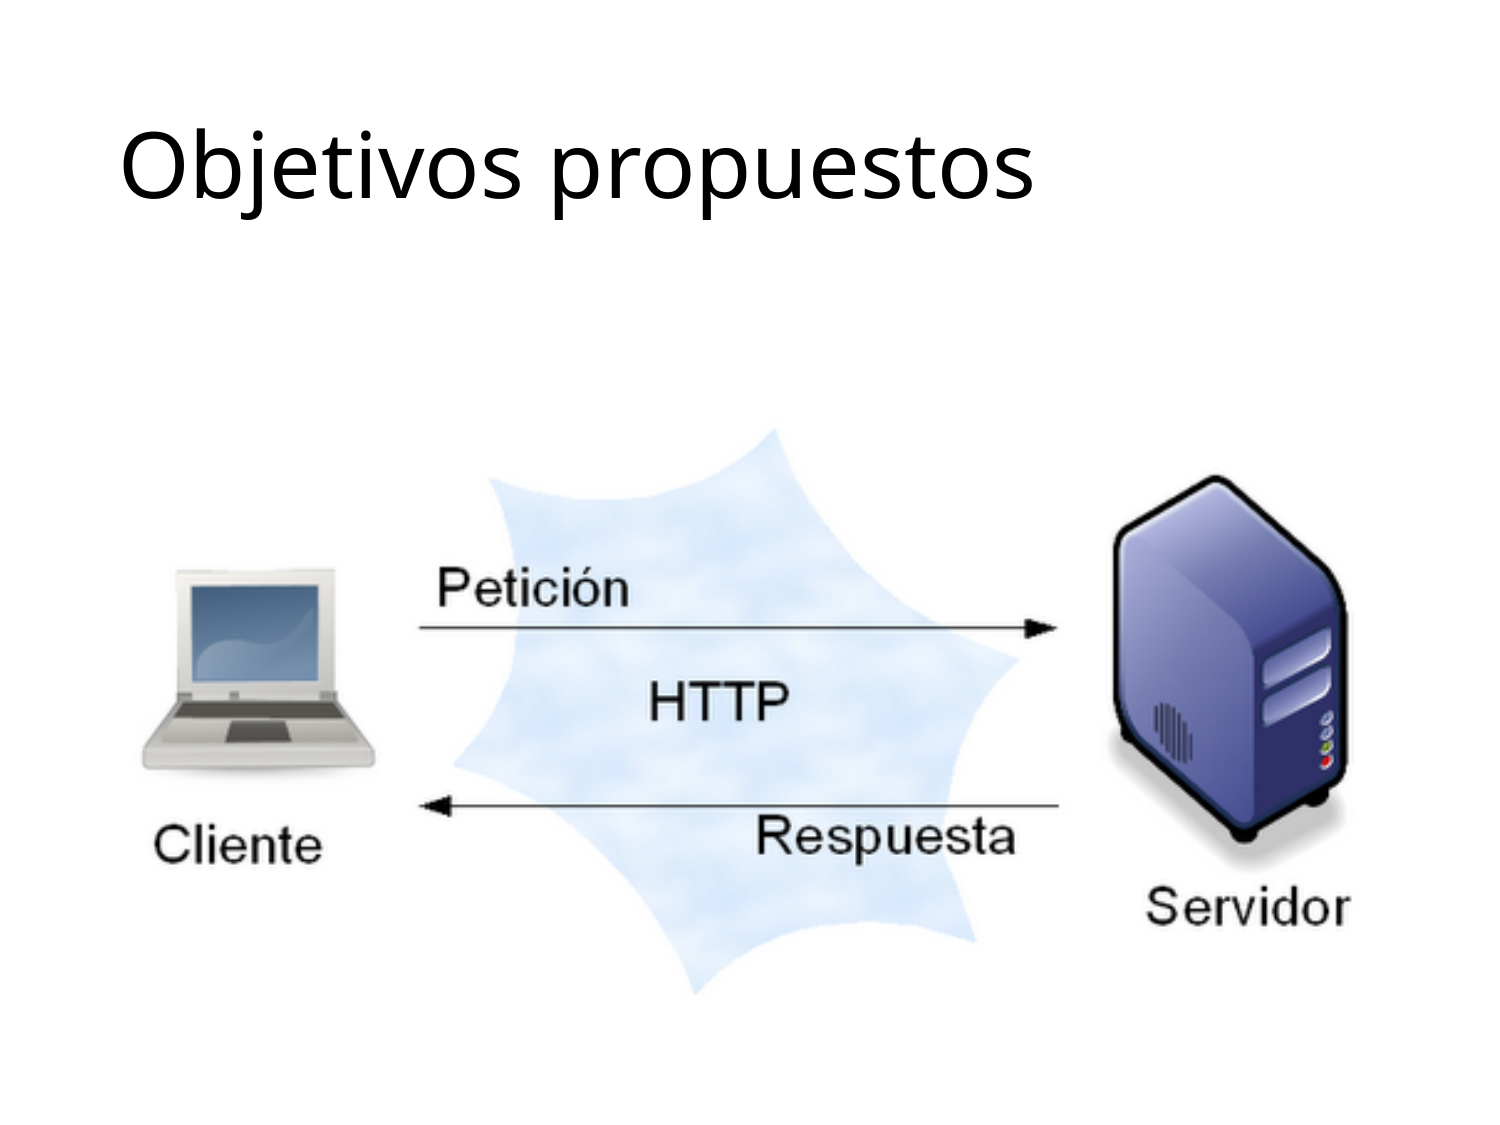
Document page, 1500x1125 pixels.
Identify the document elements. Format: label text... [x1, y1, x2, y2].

title Objetivos propuestos [103, 59, 1397, 278]
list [116, 320, 1384, 1063]
